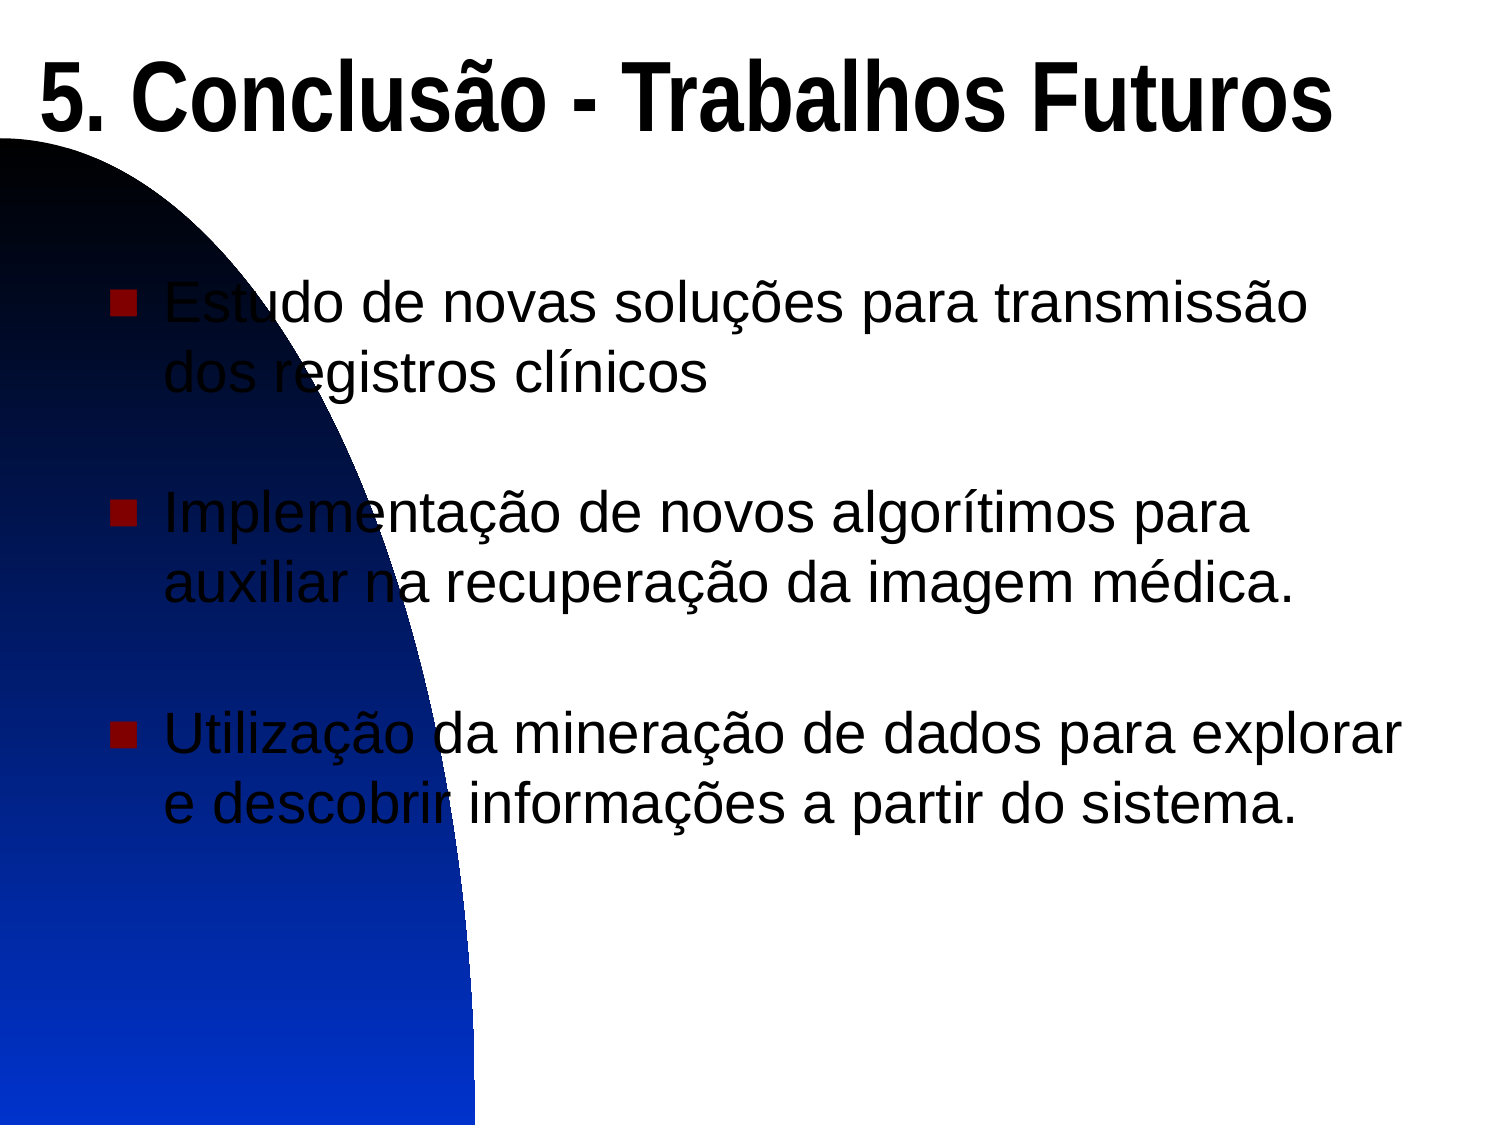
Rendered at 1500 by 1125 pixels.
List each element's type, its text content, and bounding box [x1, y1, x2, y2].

title 5. Conclusão - Trabalhos Futuros [24, 24, 1449, 185]
text_box Estudo de novas soluções para transmissão dos registros clínicos Implementação de novos algorítimos para auxiliar na recuperação da imagem médica. Utilização da mineração de dados para explorar e descobrir informações a partir do sistema. [92, 260, 1420, 910]
text_box [23, 968, 1471, 1119]
text_box [29, 172, 1500, 261]
